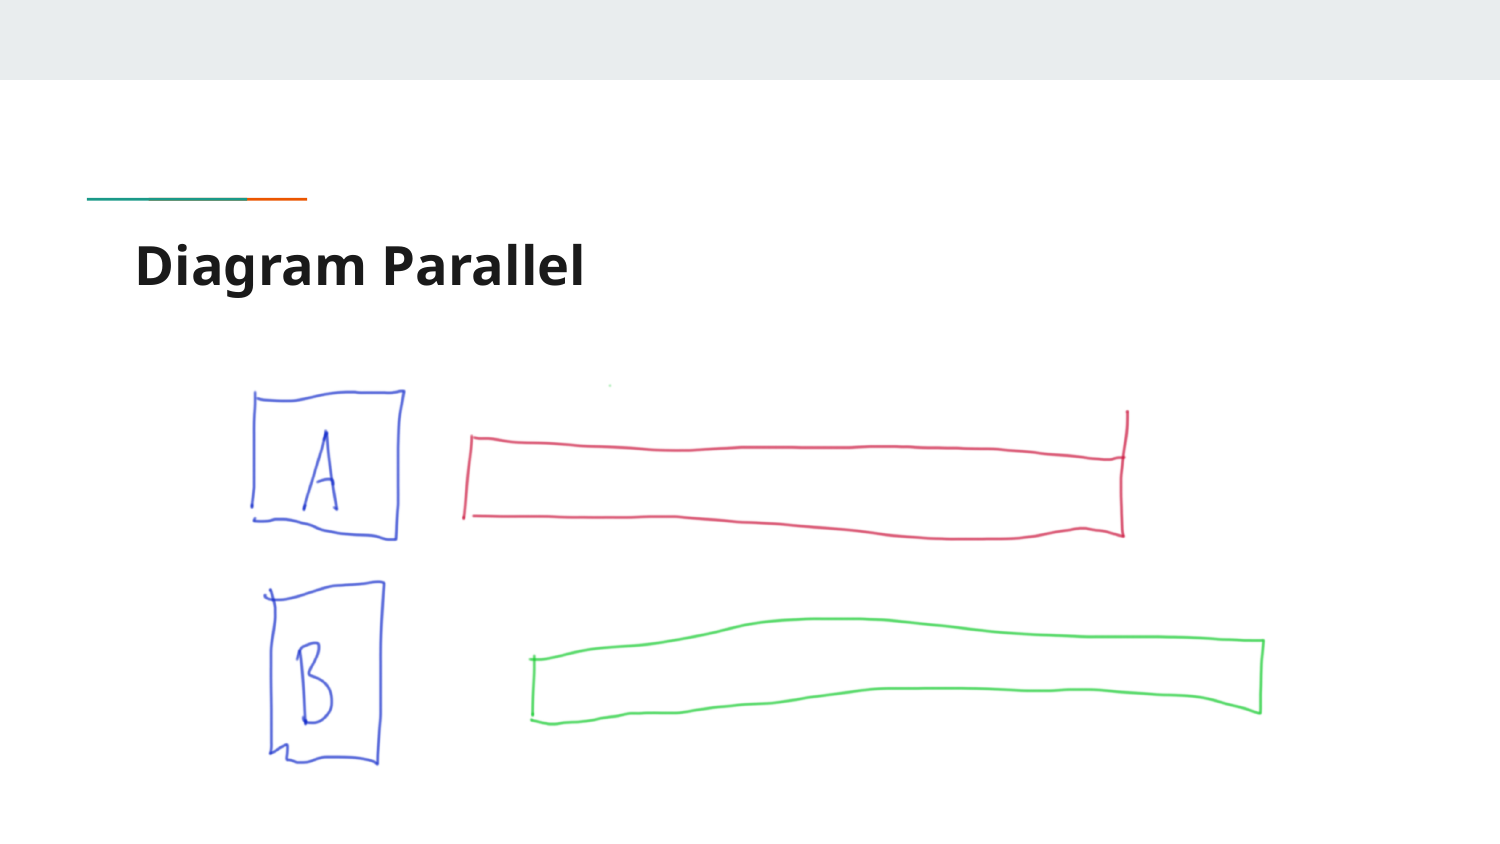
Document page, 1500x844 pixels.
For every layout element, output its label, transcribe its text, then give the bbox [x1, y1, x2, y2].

title Diagram Parallel [119, 216, 1381, 305]
picture [187, 328, 1314, 819]
